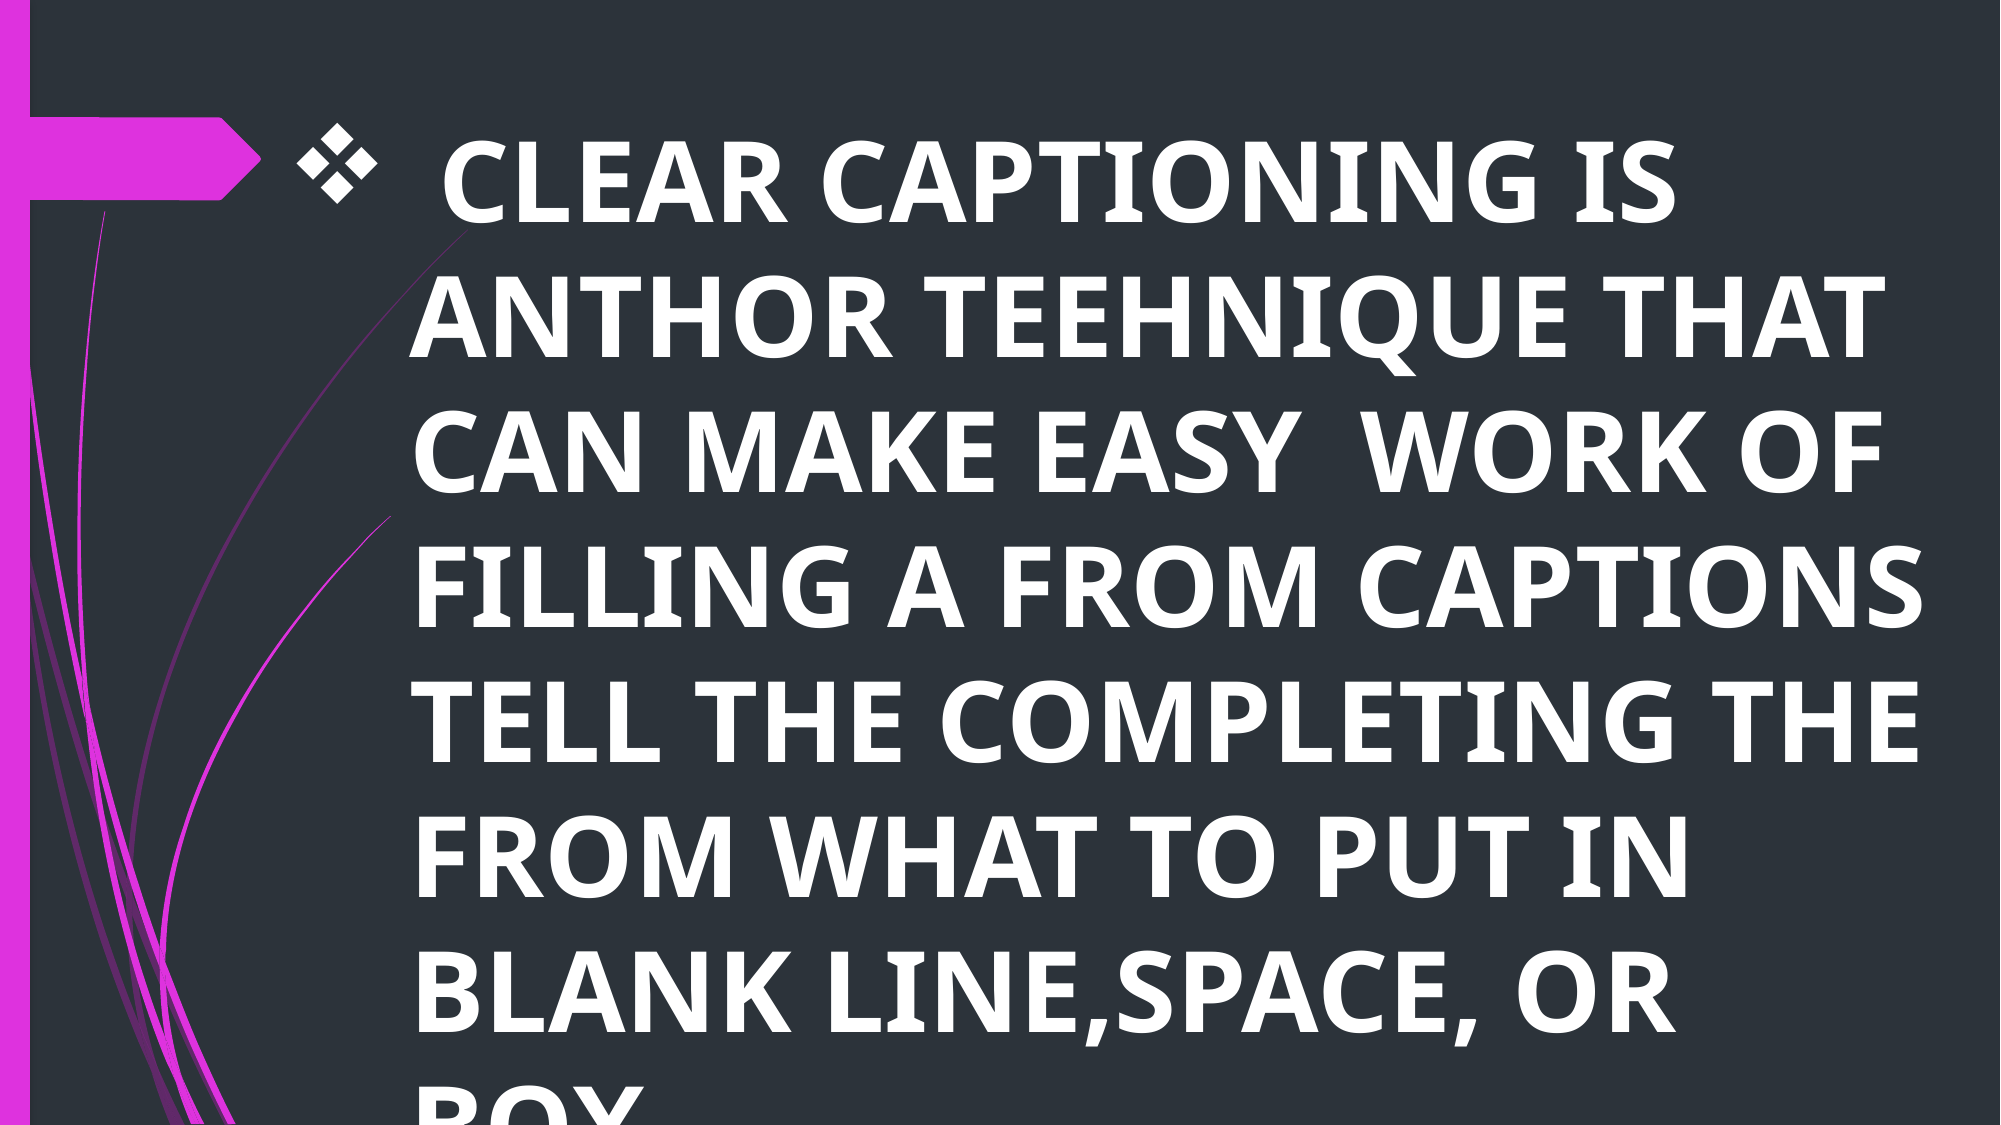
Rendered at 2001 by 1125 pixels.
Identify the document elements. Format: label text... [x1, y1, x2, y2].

title CLEAR CAPTIONING IS ANTHOR TEEHNIQUE THAT CAN MAKE EASY WORK OF FILLING A FROM CAPTIONS TELL THE COMPLETING THE FROM WHAT TO PUT IN BLANK LINE,SPACE, OR BOX. [272, 102, 1977, 313]
